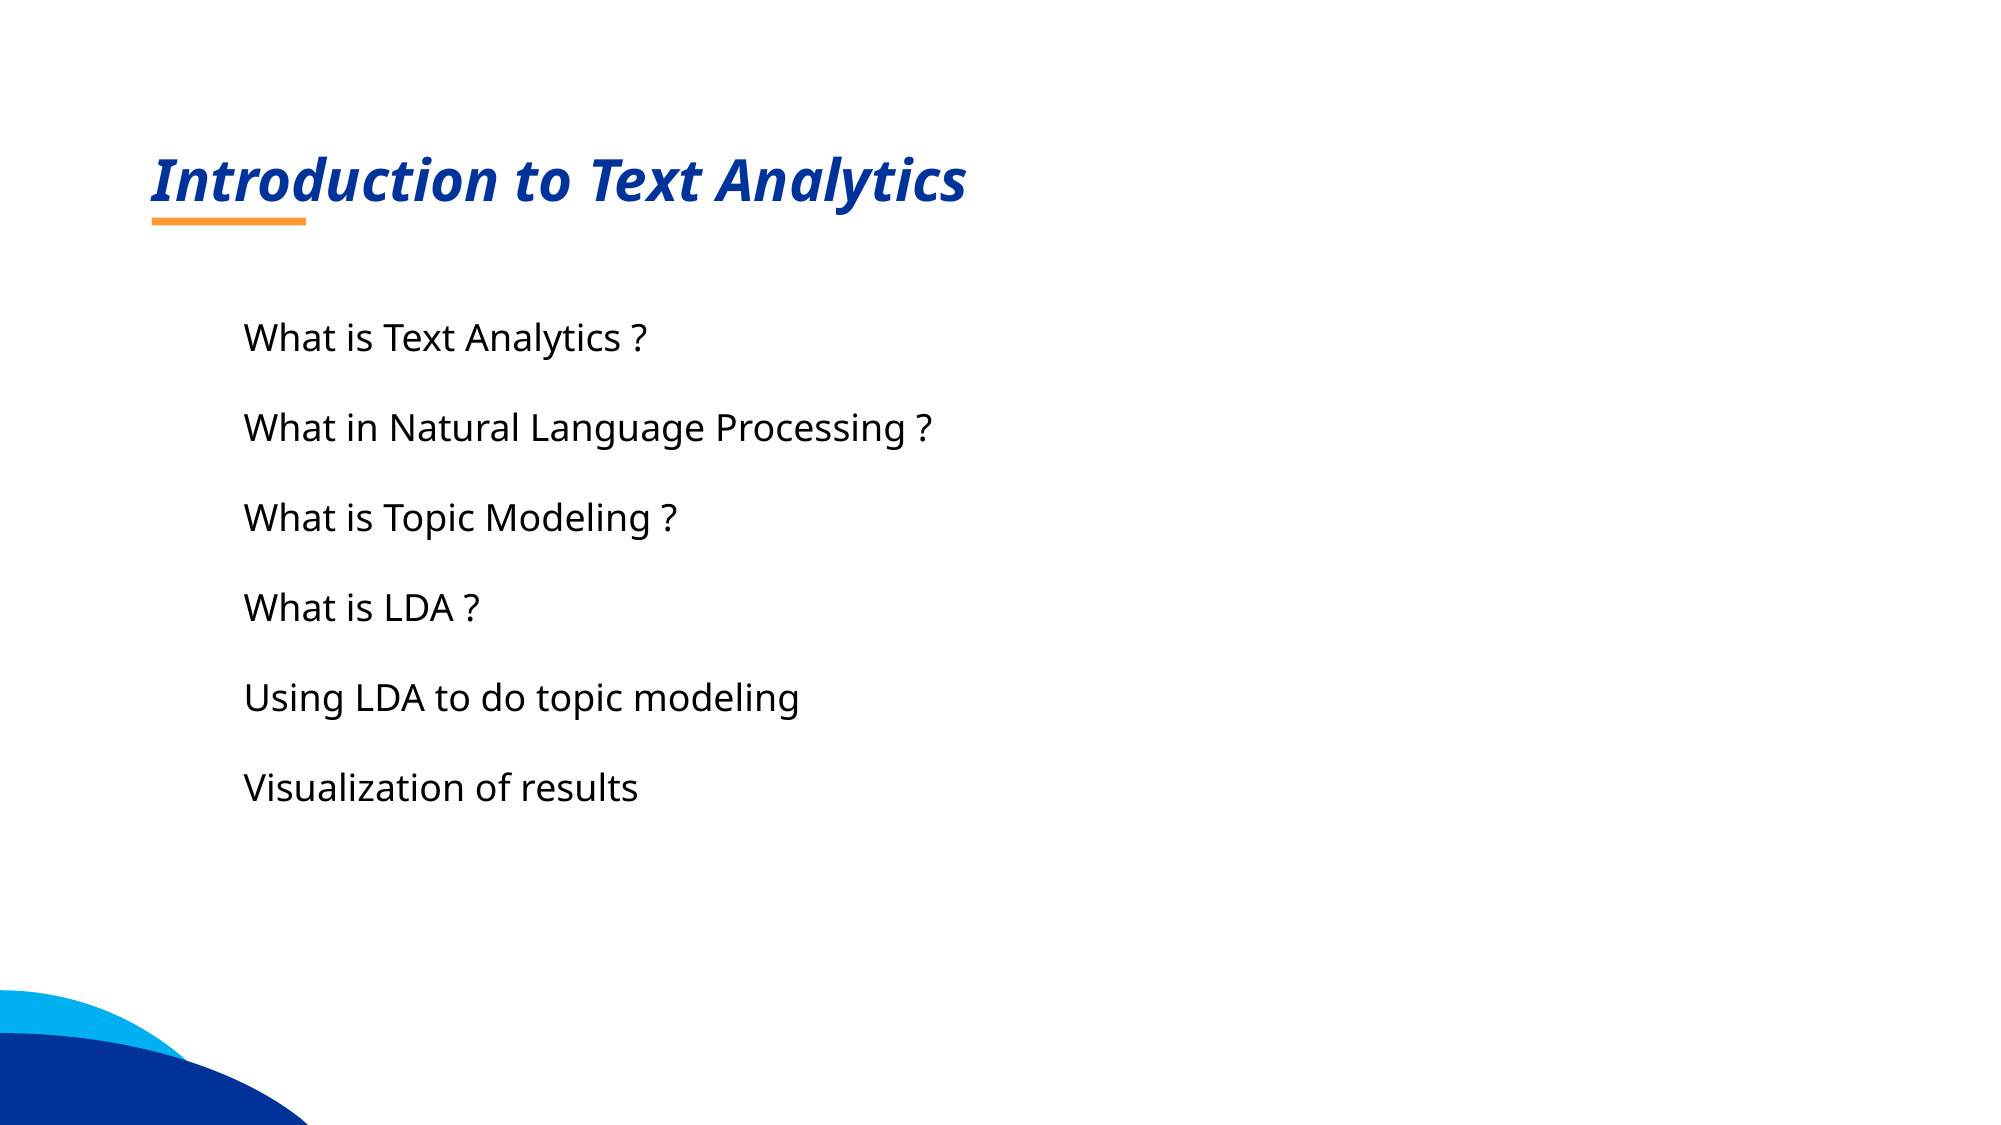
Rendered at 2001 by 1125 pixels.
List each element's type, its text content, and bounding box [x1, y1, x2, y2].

text_box What is Text Analytics ? What in Natural Language Processing ? What is Topic Modeling ? What is LDA ? Using LDA to do topic modeling Visualization of results [228, 306, 1828, 817]
text_box Introduction to Text Analytics [137, 135, 1706, 221]
